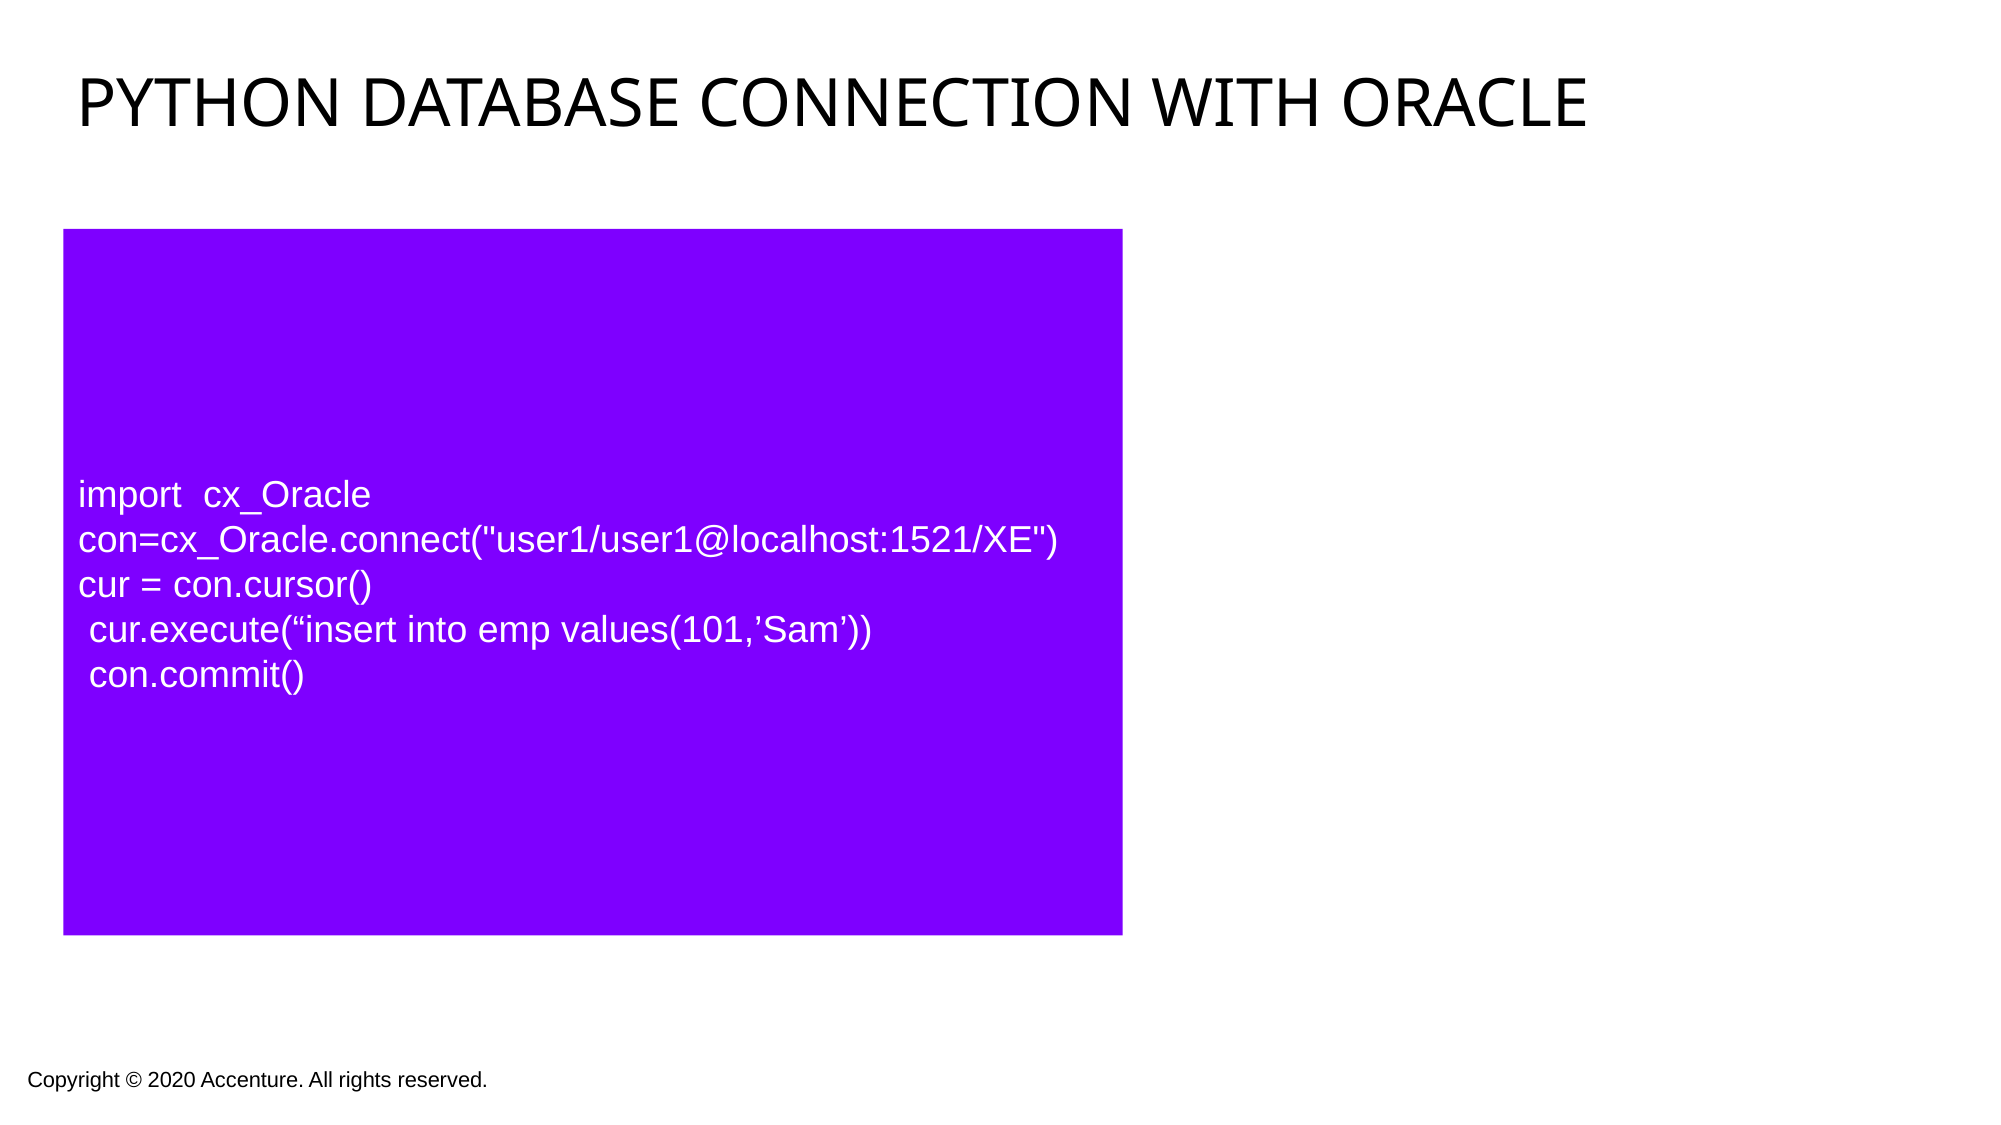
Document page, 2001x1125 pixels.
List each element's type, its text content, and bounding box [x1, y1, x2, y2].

text_box import cx_Oracle con=cx_Oracle.connect("user1/user1@localhost:1521/XE") cur = con.cursor() cur.execute(“insert into emp values(101,’Sam’)) con.commit() [62, 228, 1124, 937]
title Python database connection with oracle [62, 62, 1938, 150]
